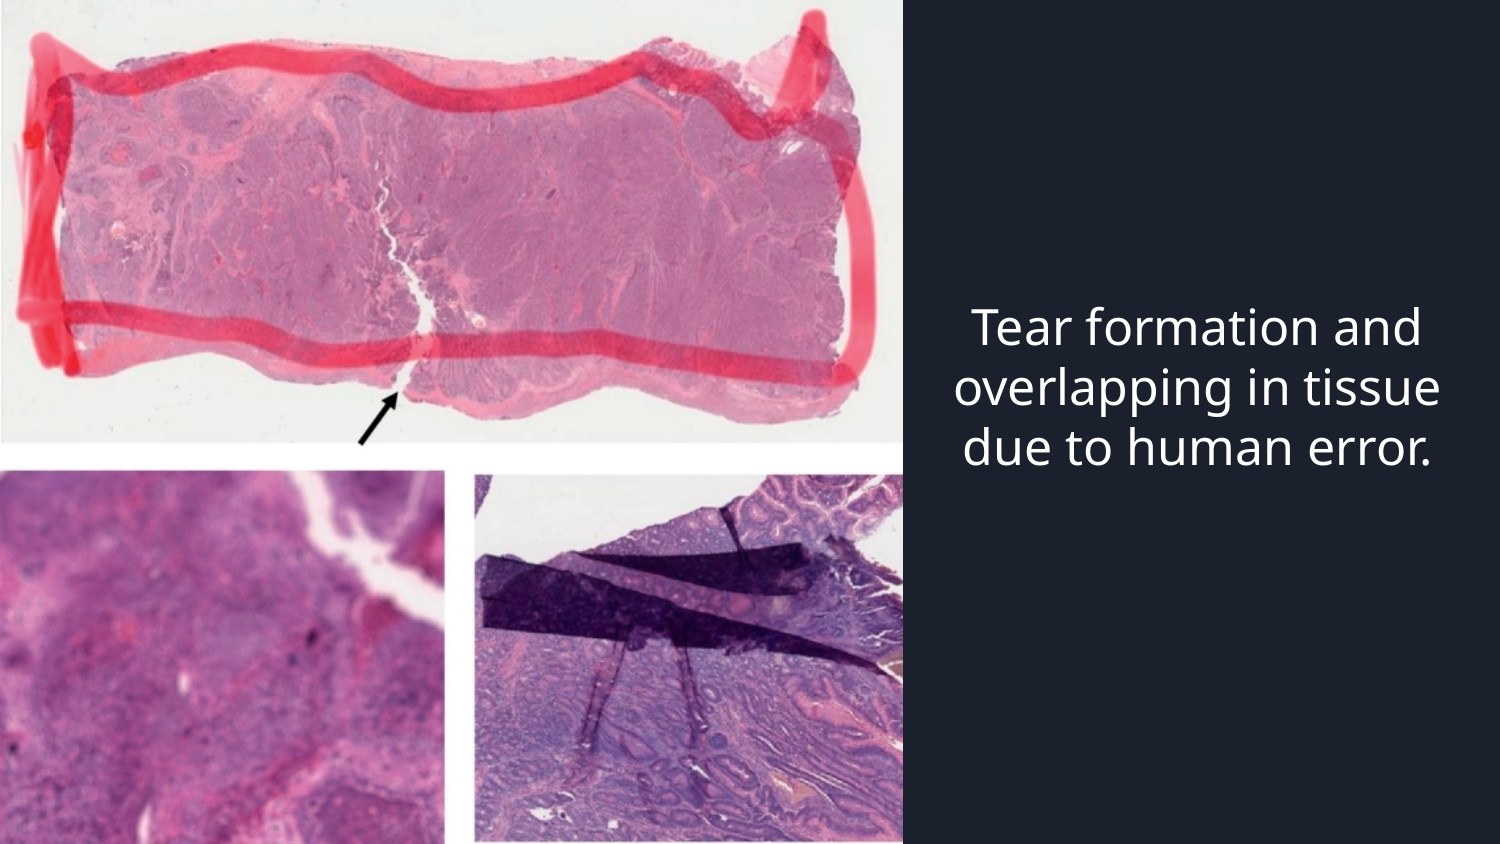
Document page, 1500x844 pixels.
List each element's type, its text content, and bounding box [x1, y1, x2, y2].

text_box Tear formation and overlapping in tissue due to human error. [914, 280, 1481, 564]
picture [0, 0, 904, 844]
